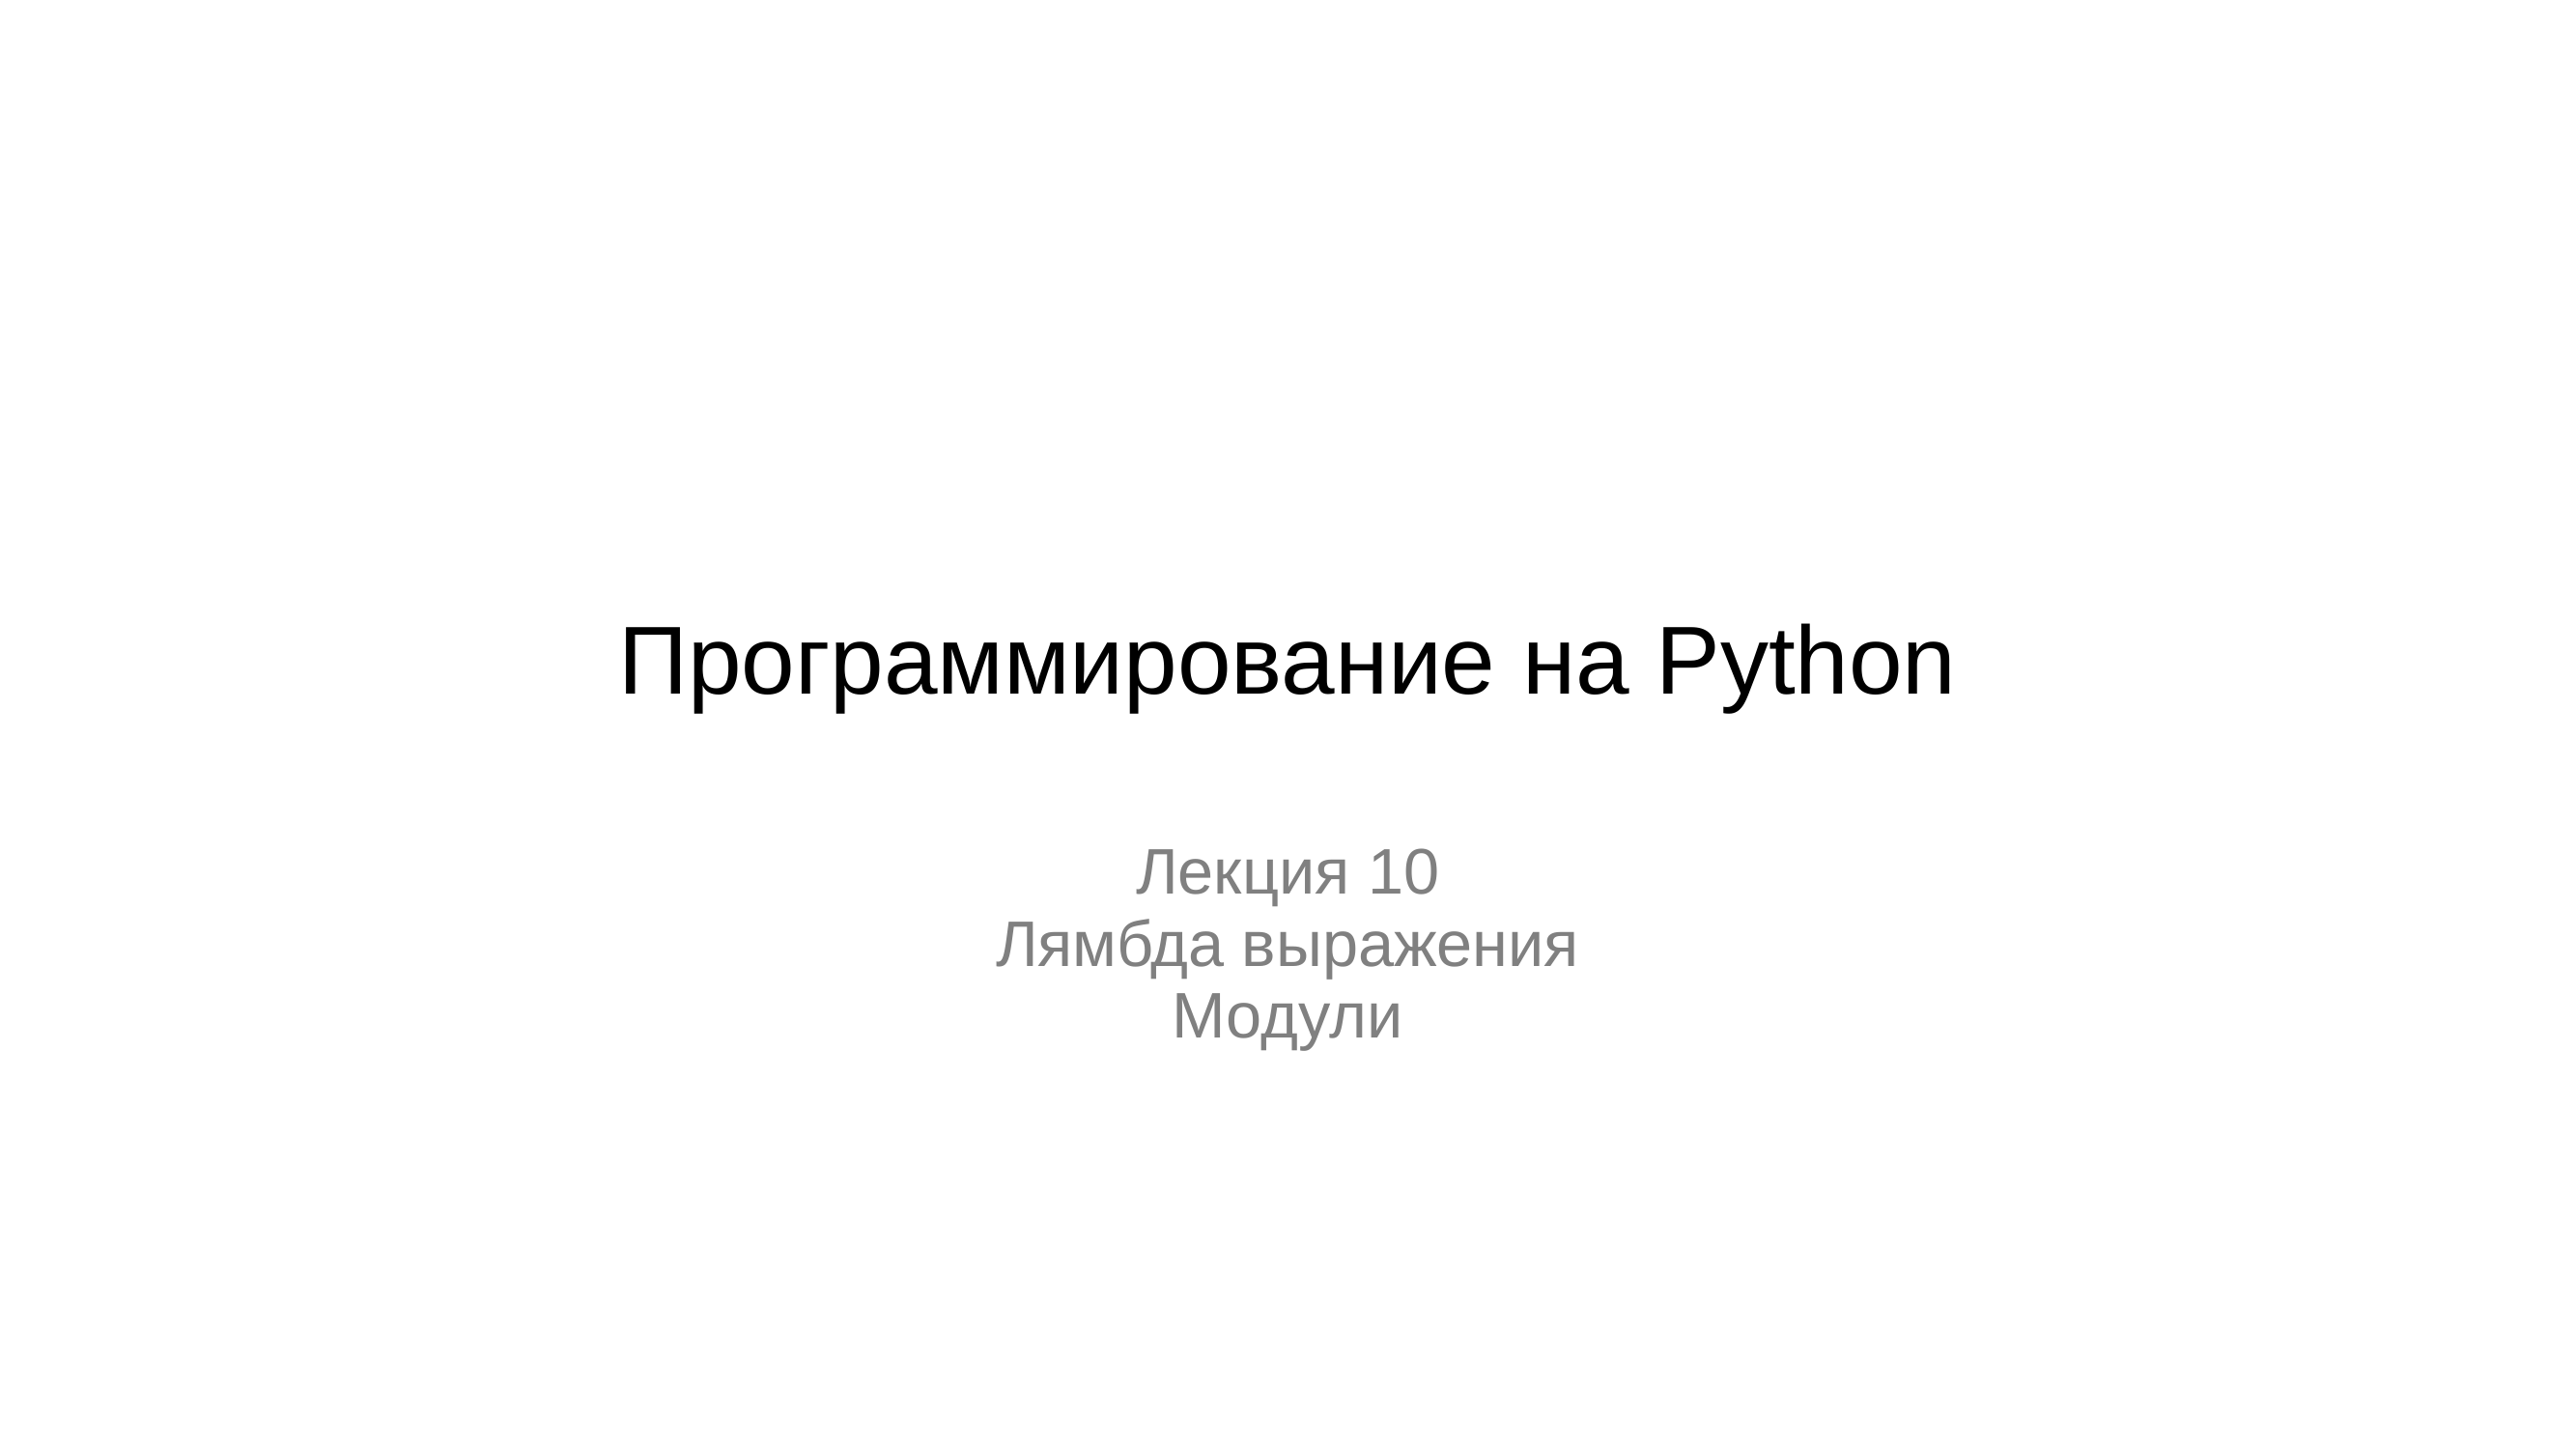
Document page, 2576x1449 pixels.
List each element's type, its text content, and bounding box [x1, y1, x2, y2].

subtitle Лекция 10 Лямбда выражения Модули [385, 820, 2190, 1192]
title Программирование на Python [193, 449, 2383, 761]
